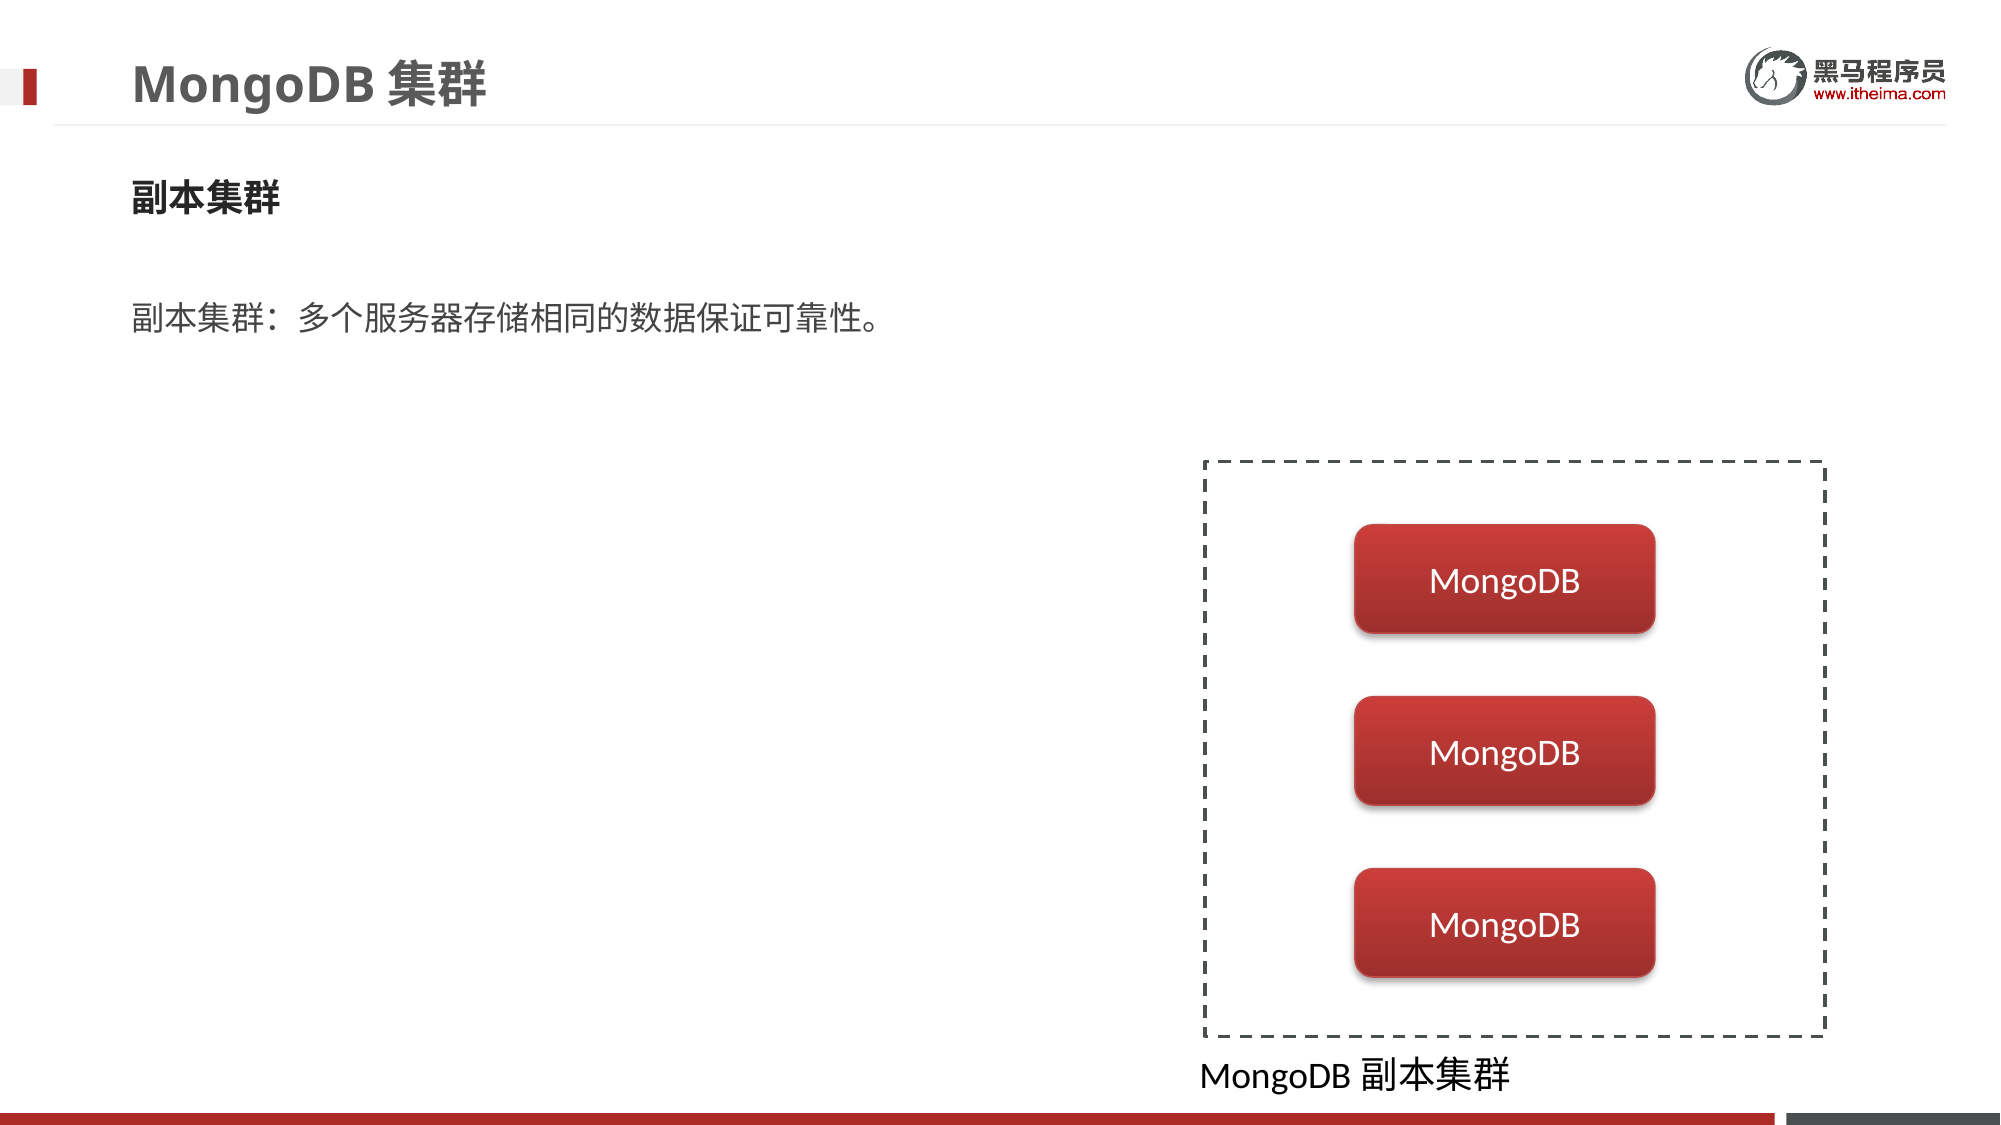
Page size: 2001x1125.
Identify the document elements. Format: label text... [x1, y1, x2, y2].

text_box MongoDB副本集群 [855, 1043, 1855, 1104]
list 副本集群 [116, 154, 1880, 239]
title MongoDB集群 [116, 40, 1556, 125]
picture [1744, 46, 1946, 106]
list 副本集群：多个服务器存储相同的数据保证可靠性。 [116, 270, 1905, 424]
text_box [1203, 459, 1827, 1039]
